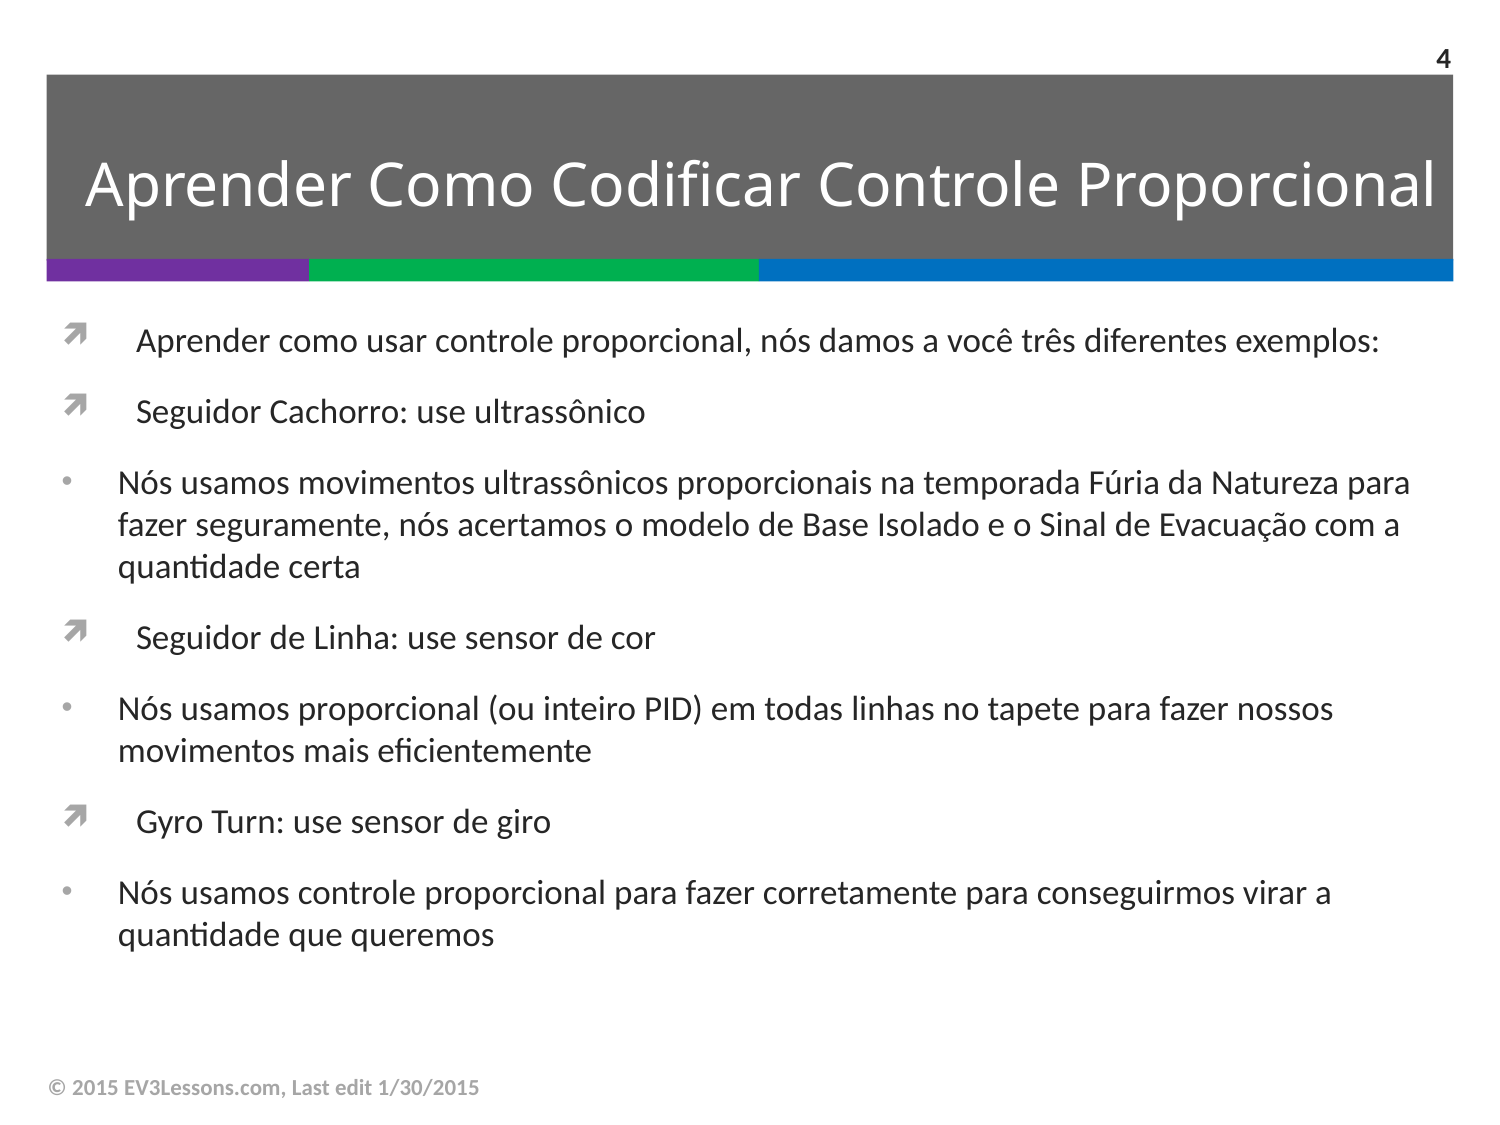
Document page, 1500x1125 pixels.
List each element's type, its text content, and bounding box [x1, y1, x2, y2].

footer © 2015 EV3Lessons.com, Last edit 1/30/2015 [32, 1055, 1038, 1116]
title Aprender Como Codificar Controle Proporcional [46, 103, 1454, 263]
list Aprender como usar controle proporcional, nós damos a você três diferentes exemplos: Seguidor Cachorro: use ultrassônico Nós usamos movimentos ultrassônicos proporcionais na temporada Fúria da Natureza para fazer seguramente, nós acertamos o modelo de Base Isolado e o Sinal de Evacuação com a quantidade certa Seguidor de Linha: use sensor de cor Nós usamos proporcional (ou inteiro PID) em todas linhas no tapete para fazer nossos movimentos mais eficientemente Gyro Turn: use sensor de giro Nós usamos controle proporcional para fazer corretamente para conseguirmos virar a quantidade que queremos [46, 309, 1437, 965]
slide_number 4 [1362, 27, 1466, 87]
